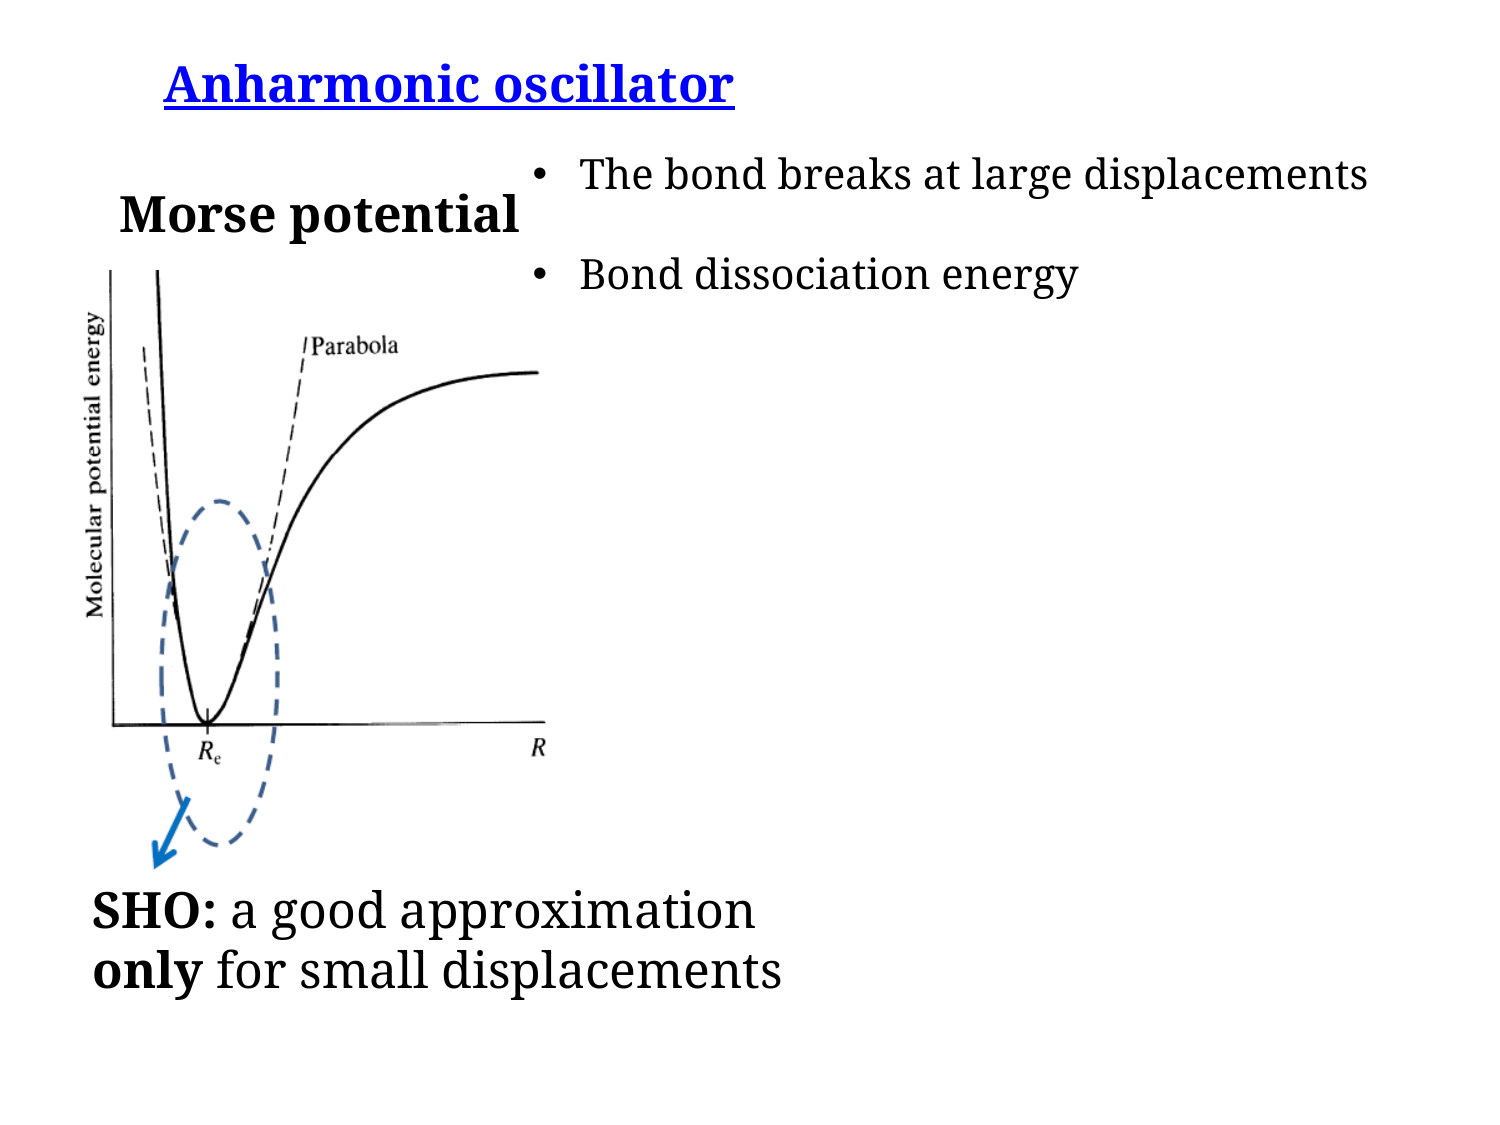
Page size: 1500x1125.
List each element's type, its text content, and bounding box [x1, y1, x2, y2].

text_box Anharmonic oscillator [148, 0, 1497, 166]
picture [63, 270, 572, 872]
text_box Morse potential [104, 174, 536, 250]
text_box SHO: a good approximation only for small displacements [77, 870, 798, 1006]
text_box The bond breaks at large displacements Bond dissociation energy [517, 140, 1384, 306]
